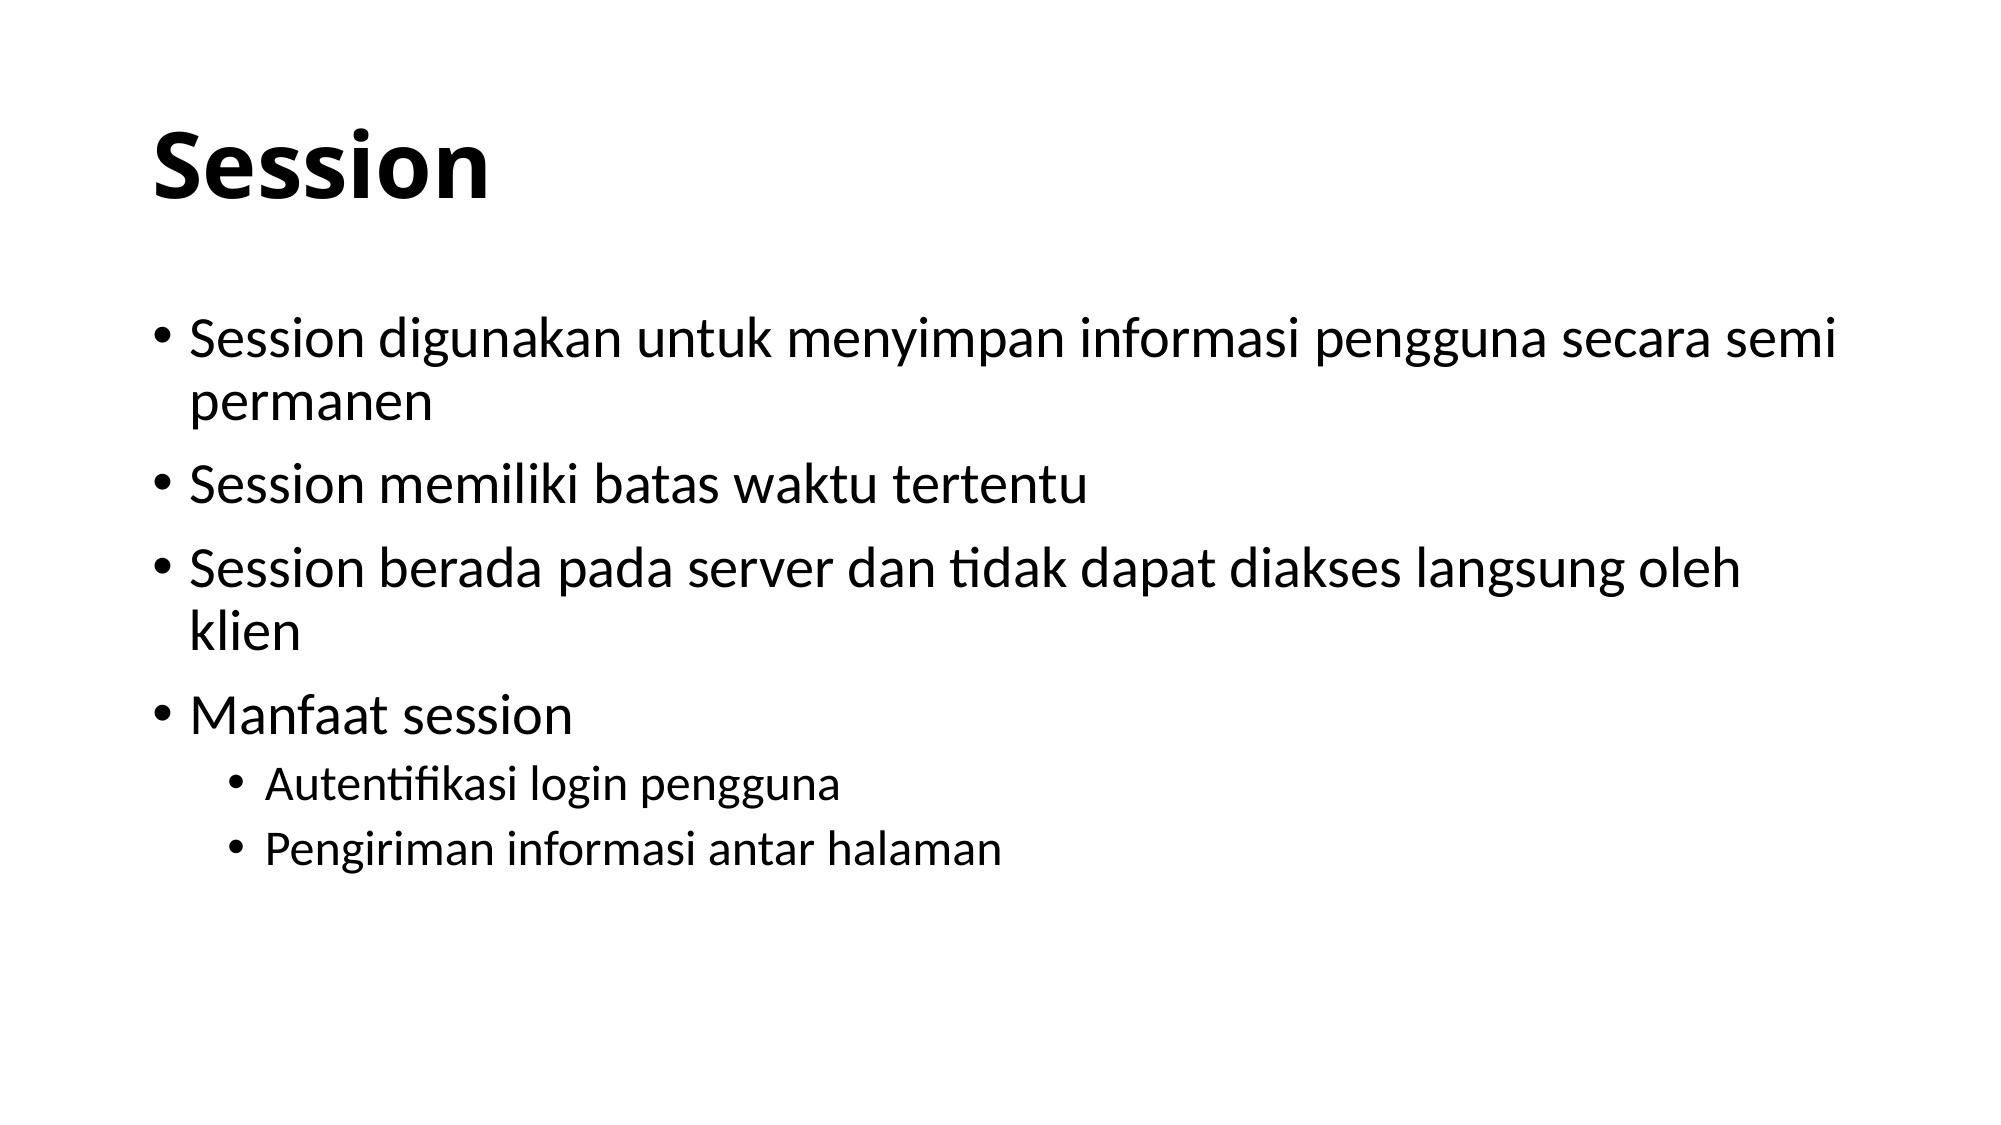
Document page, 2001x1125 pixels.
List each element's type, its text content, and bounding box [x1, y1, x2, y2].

list Session digunakan untuk menyimpan informasi pengguna secara semi permanen Session memiliki batas waktu tertentu Session berada pada server dan tidak dapat diakses langsung oleh klien Manfaat session Autentifikasi login pengguna Pengiriman informasi antar halaman [137, 299, 1863, 1014]
title Session [137, 59, 1863, 278]
